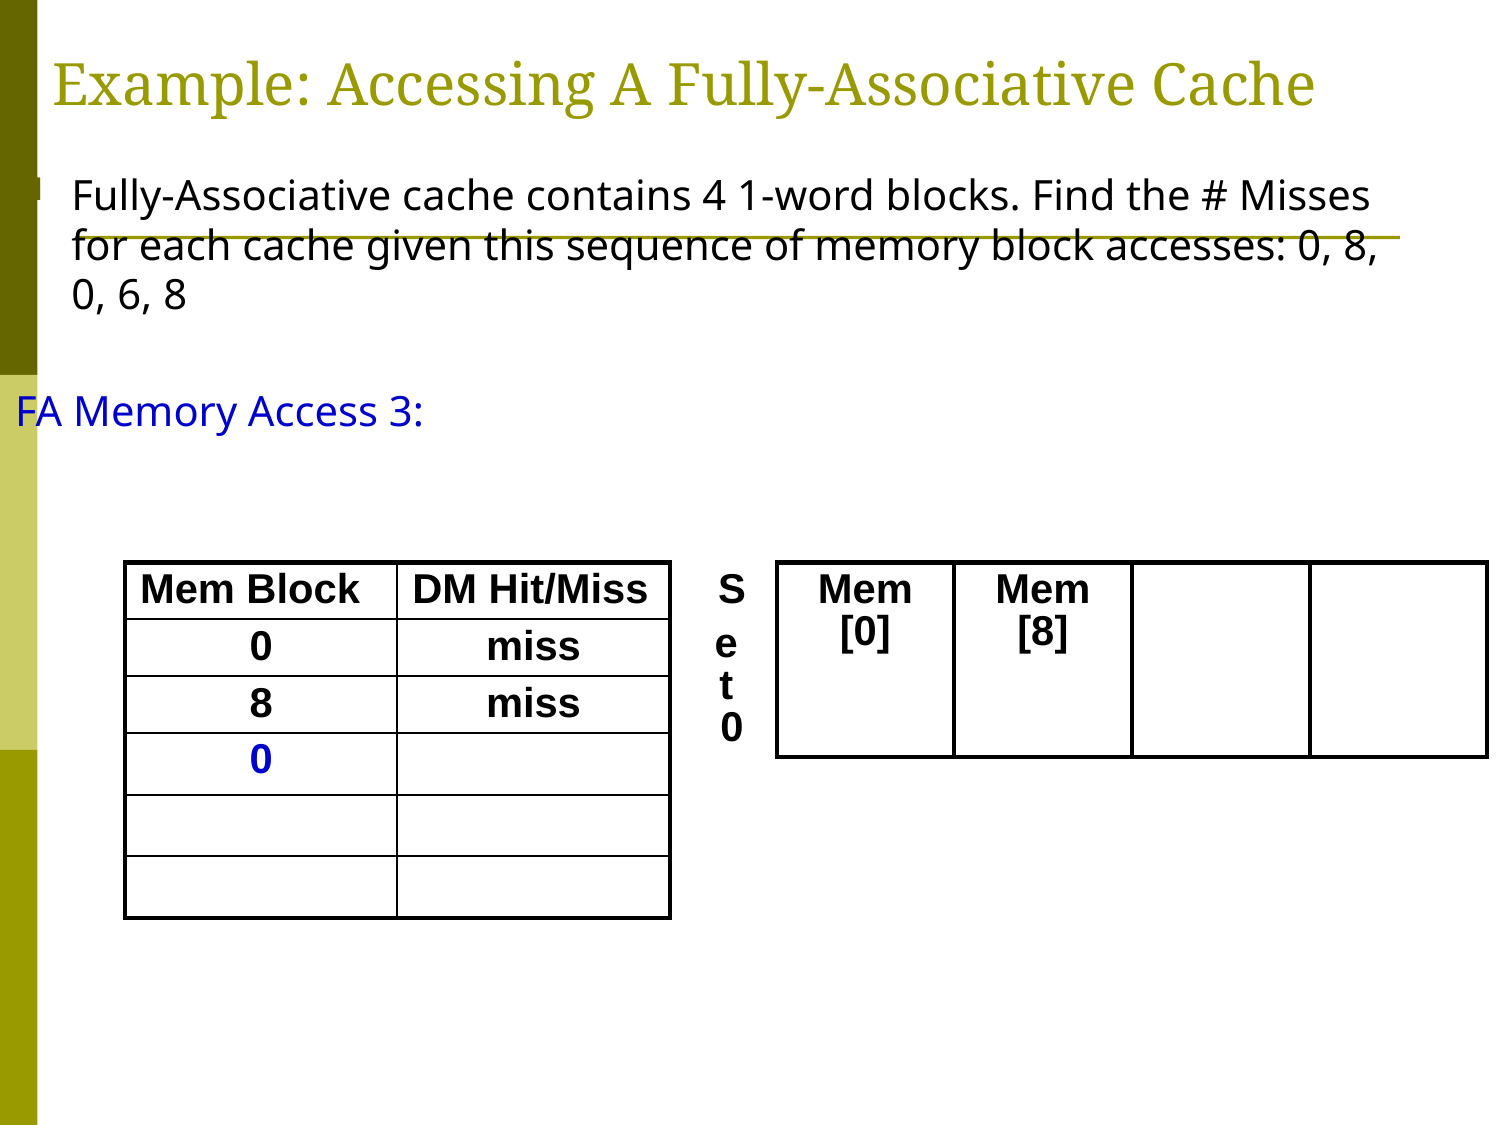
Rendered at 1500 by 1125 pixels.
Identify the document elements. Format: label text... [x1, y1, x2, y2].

table_cell 0 [127, 620, 396, 675]
table_cell miss [398, 677, 668, 732]
table_cell [398, 796, 668, 855]
table_header DM Hit/Miss [398, 565, 668, 618]
table_cell [398, 734, 668, 794]
table_cell miss [398, 620, 668, 675]
table_cell 8 [127, 677, 396, 732]
list Fully-Associative cache contains 4 1-word blocks. Find the # Misses for each cache given this sequence of memory block accesses: 0, 8, 0, 6, 8 FA Memory Access 3: [0, 149, 1438, 563]
table_cell [127, 857, 396, 916]
table_cell 0 [127, 734, 396, 794]
table_header [1134, 565, 1308, 755]
table_header S e t 0 [688, 563, 775, 757]
table_header Mem [8] [956, 565, 1130, 755]
table_header Mem Block [127, 565, 396, 618]
table_cell [398, 857, 668, 916]
table_header [1312, 565, 1485, 755]
table_header Mem [0] [779, 565, 952, 755]
title Example: Accessing A Fully-Associative Cache [37, 24, 1500, 125]
table_cell [127, 796, 396, 855]
